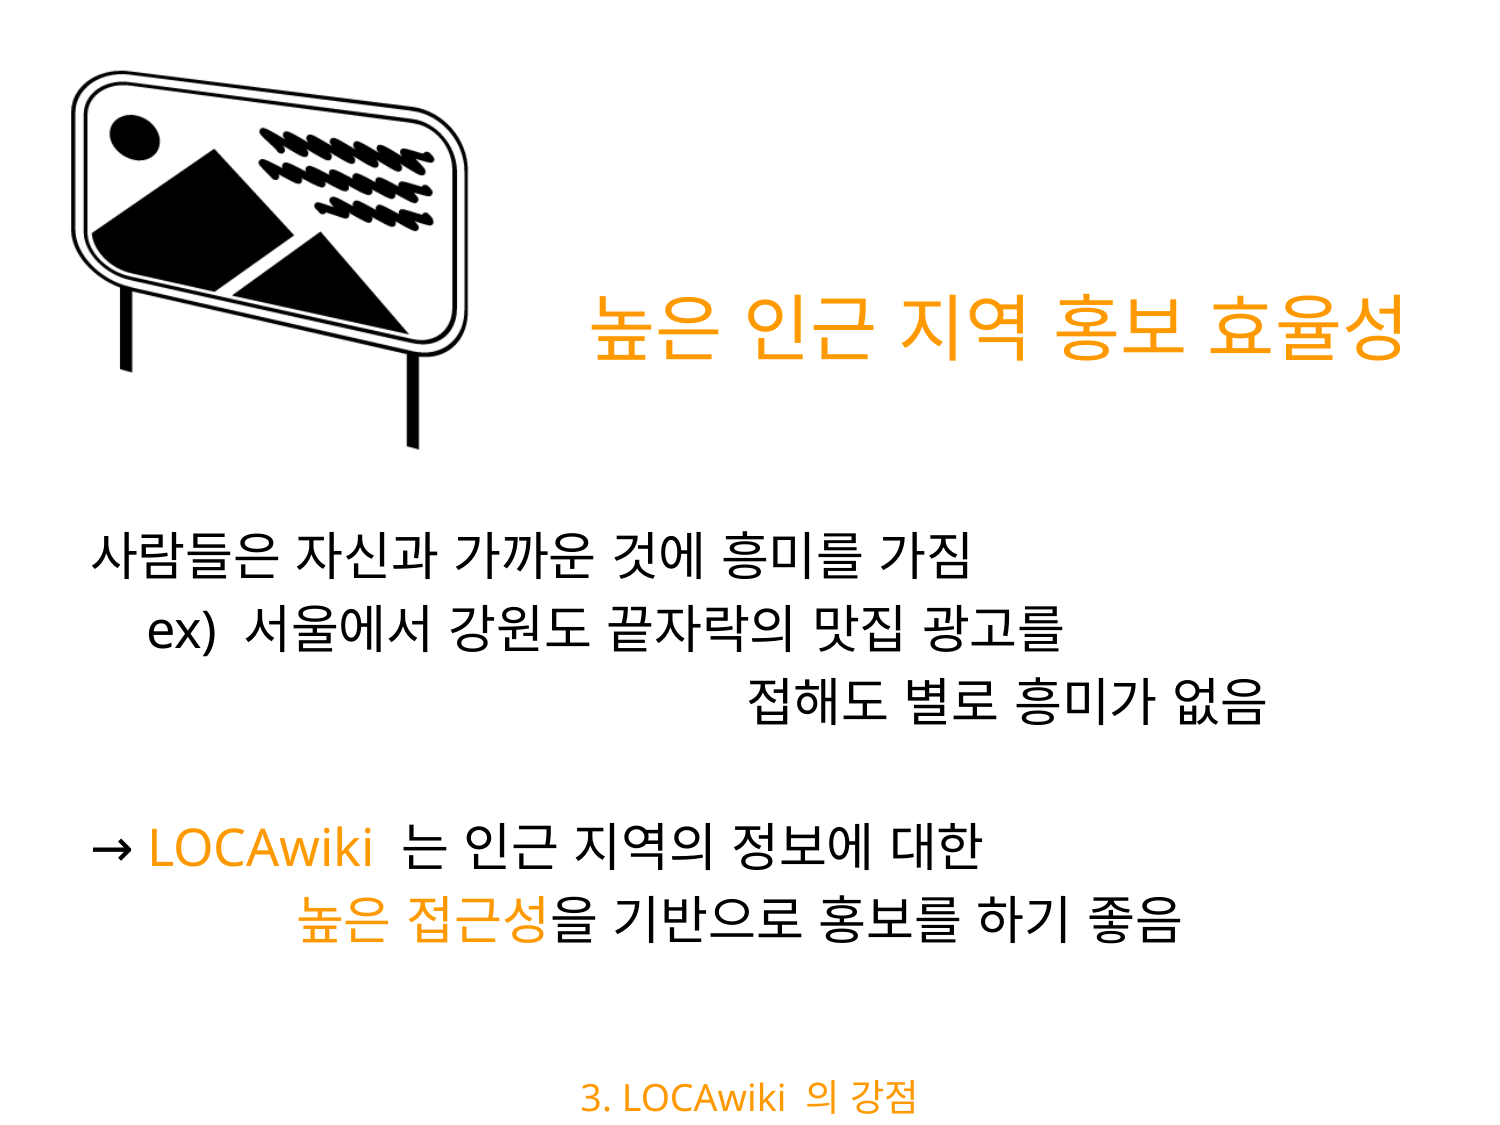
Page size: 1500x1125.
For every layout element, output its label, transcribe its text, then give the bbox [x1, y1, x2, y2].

title 높은 인근 지역 홍보 효율성 [492, 232, 1425, 421]
text_box 3. LOCAwiki 의 강점 [484, 1066, 1016, 1125]
text_box 사람들은 자신과 가까운 것에 흥미를 가짐 ex) 서울에서 강원도 끝자락의 맛집 광고를 접해도 별로 흥미가 없음 → LOCAwiki 는 인근 지역의 정보에 대한 높은 접근성을 기반으로 홍보를 하기 좋음 [74, 515, 1425, 981]
picture [54, 58, 485, 489]
